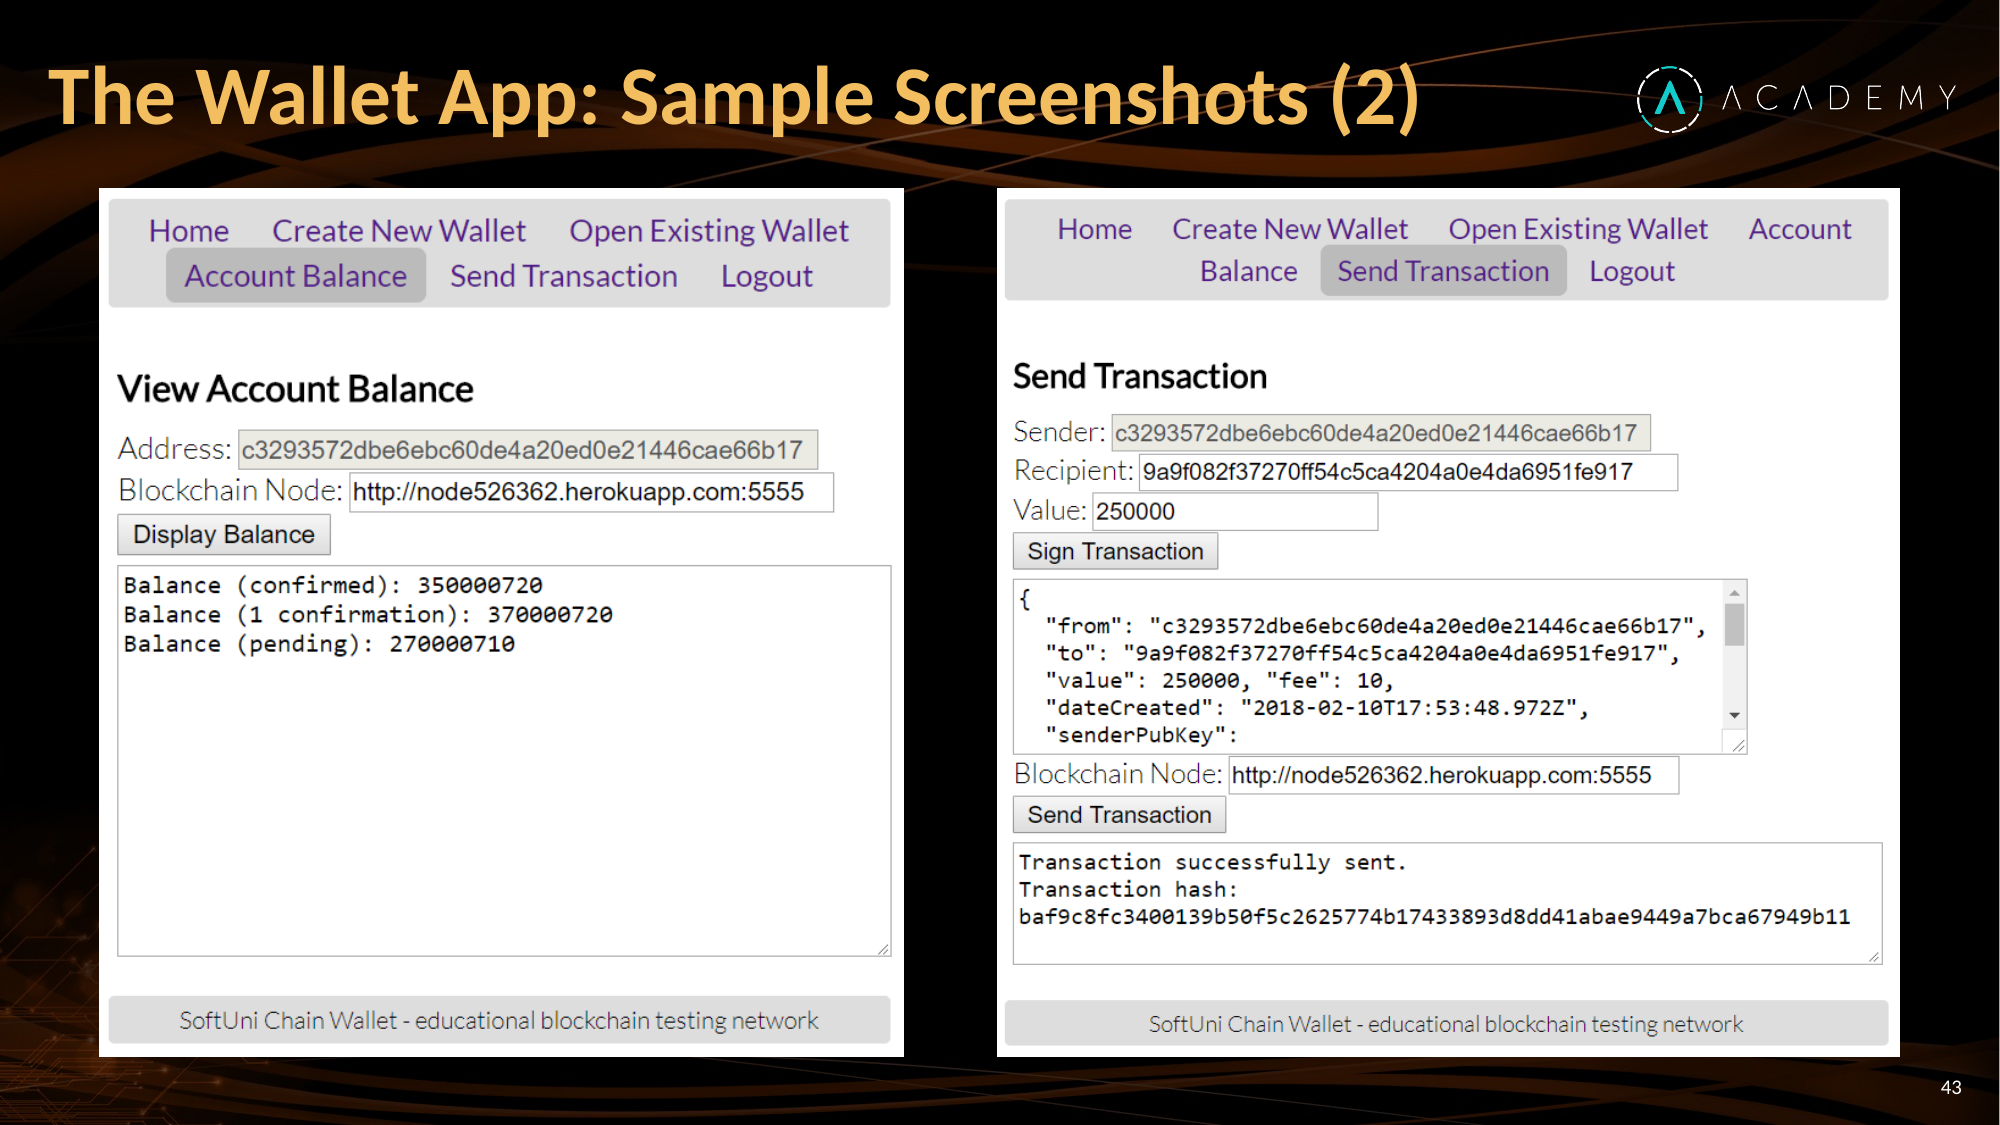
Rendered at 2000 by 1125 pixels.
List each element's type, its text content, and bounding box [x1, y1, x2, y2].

slide_number 43 [1897, 1070, 1968, 1103]
title The Wallet App: Sample Screenshots (2) [30, 6, 1602, 189]
picture [0, 0, 2000, 1125]
